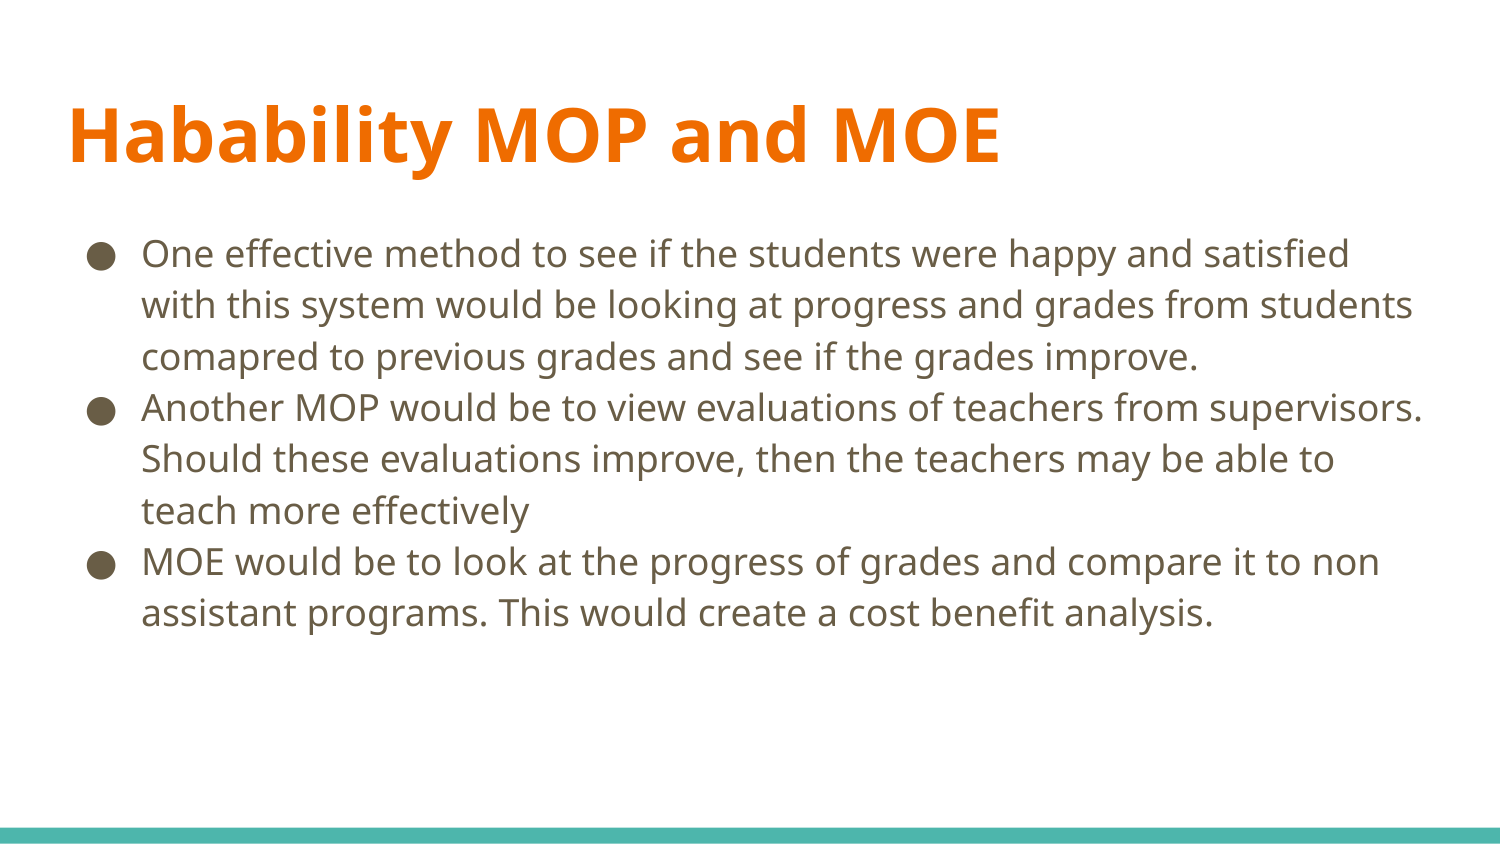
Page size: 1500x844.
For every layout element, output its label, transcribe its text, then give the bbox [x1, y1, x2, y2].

list One effective method to see if the students were happy and satisfied with this system would be looking at progress and grades from students comapred to previous grades and see if the grades improve. Another MOP would be to view evaluations of teachers from supervisors. Should these evaluations improve, then the teachers may be able to teach more effectively MOE would be to look at the progress of grades and compare it to non assistant programs. This would create a cost benefit analysis. [51, 207, 1449, 750]
title Habability MOP and MOE [51, 72, 1449, 189]
